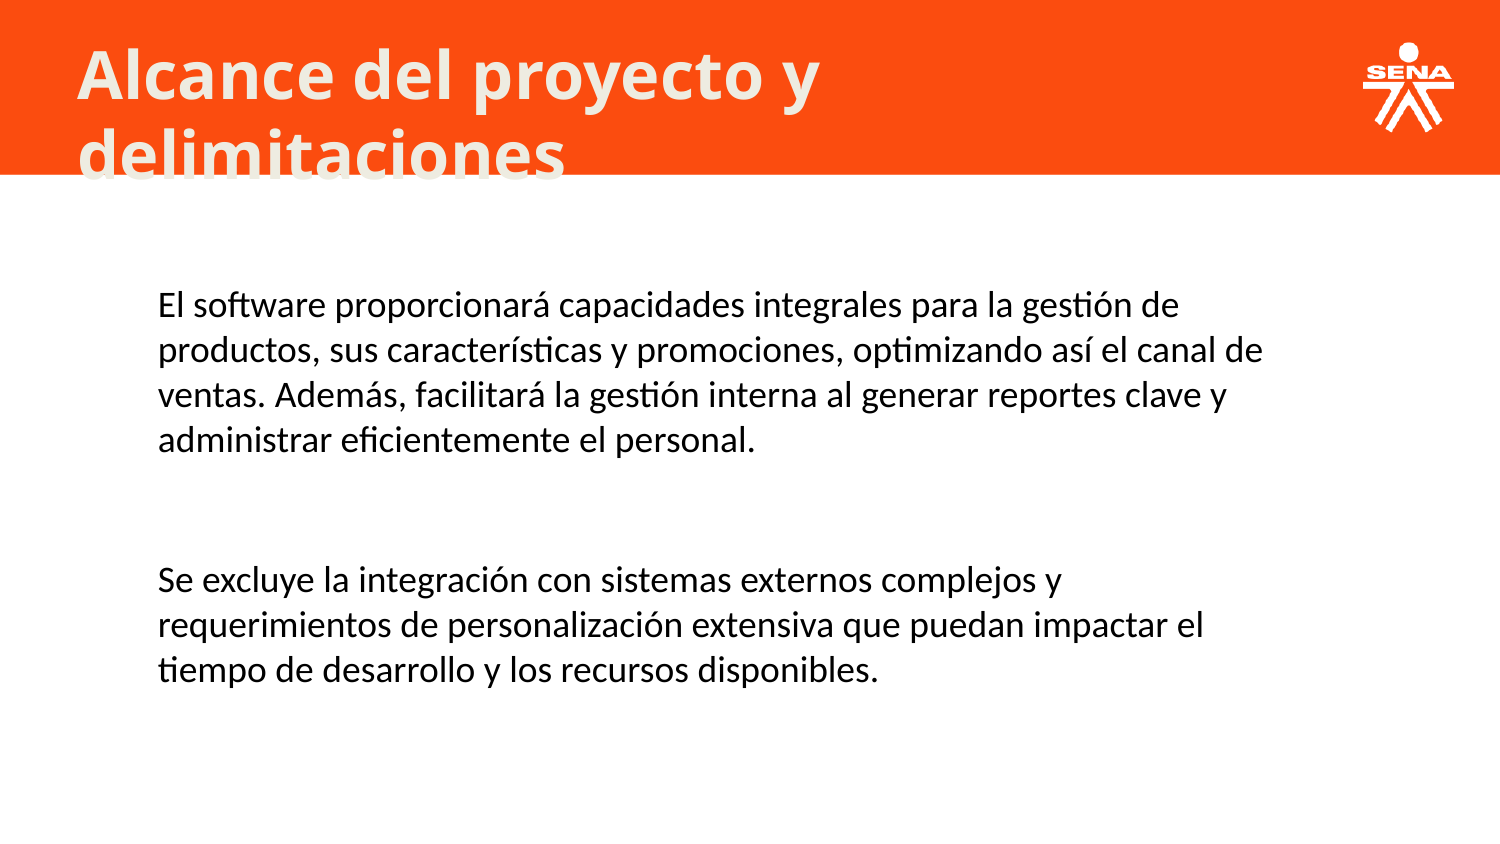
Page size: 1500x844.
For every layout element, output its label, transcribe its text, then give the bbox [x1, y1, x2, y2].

text_box Se excluye la integración con sistemas externos complejos y requerimientos de personalización extensiva que puedan impactar el tiempo de desarrollo y los recursos disponibles. [143, 547, 1247, 698]
picture [0, 0, 1500, 844]
text_box Alcance del proyecto y delimitaciones [62, 25, 1341, 201]
text_box El software proporcionará capacidades integrales para la gestión de productos, sus características y promociones, optimizando así el canal de ventas. Además, facilitará la gestión interna al generar reportes clave y administrar eficientemente el personal. [143, 272, 1323, 468]
